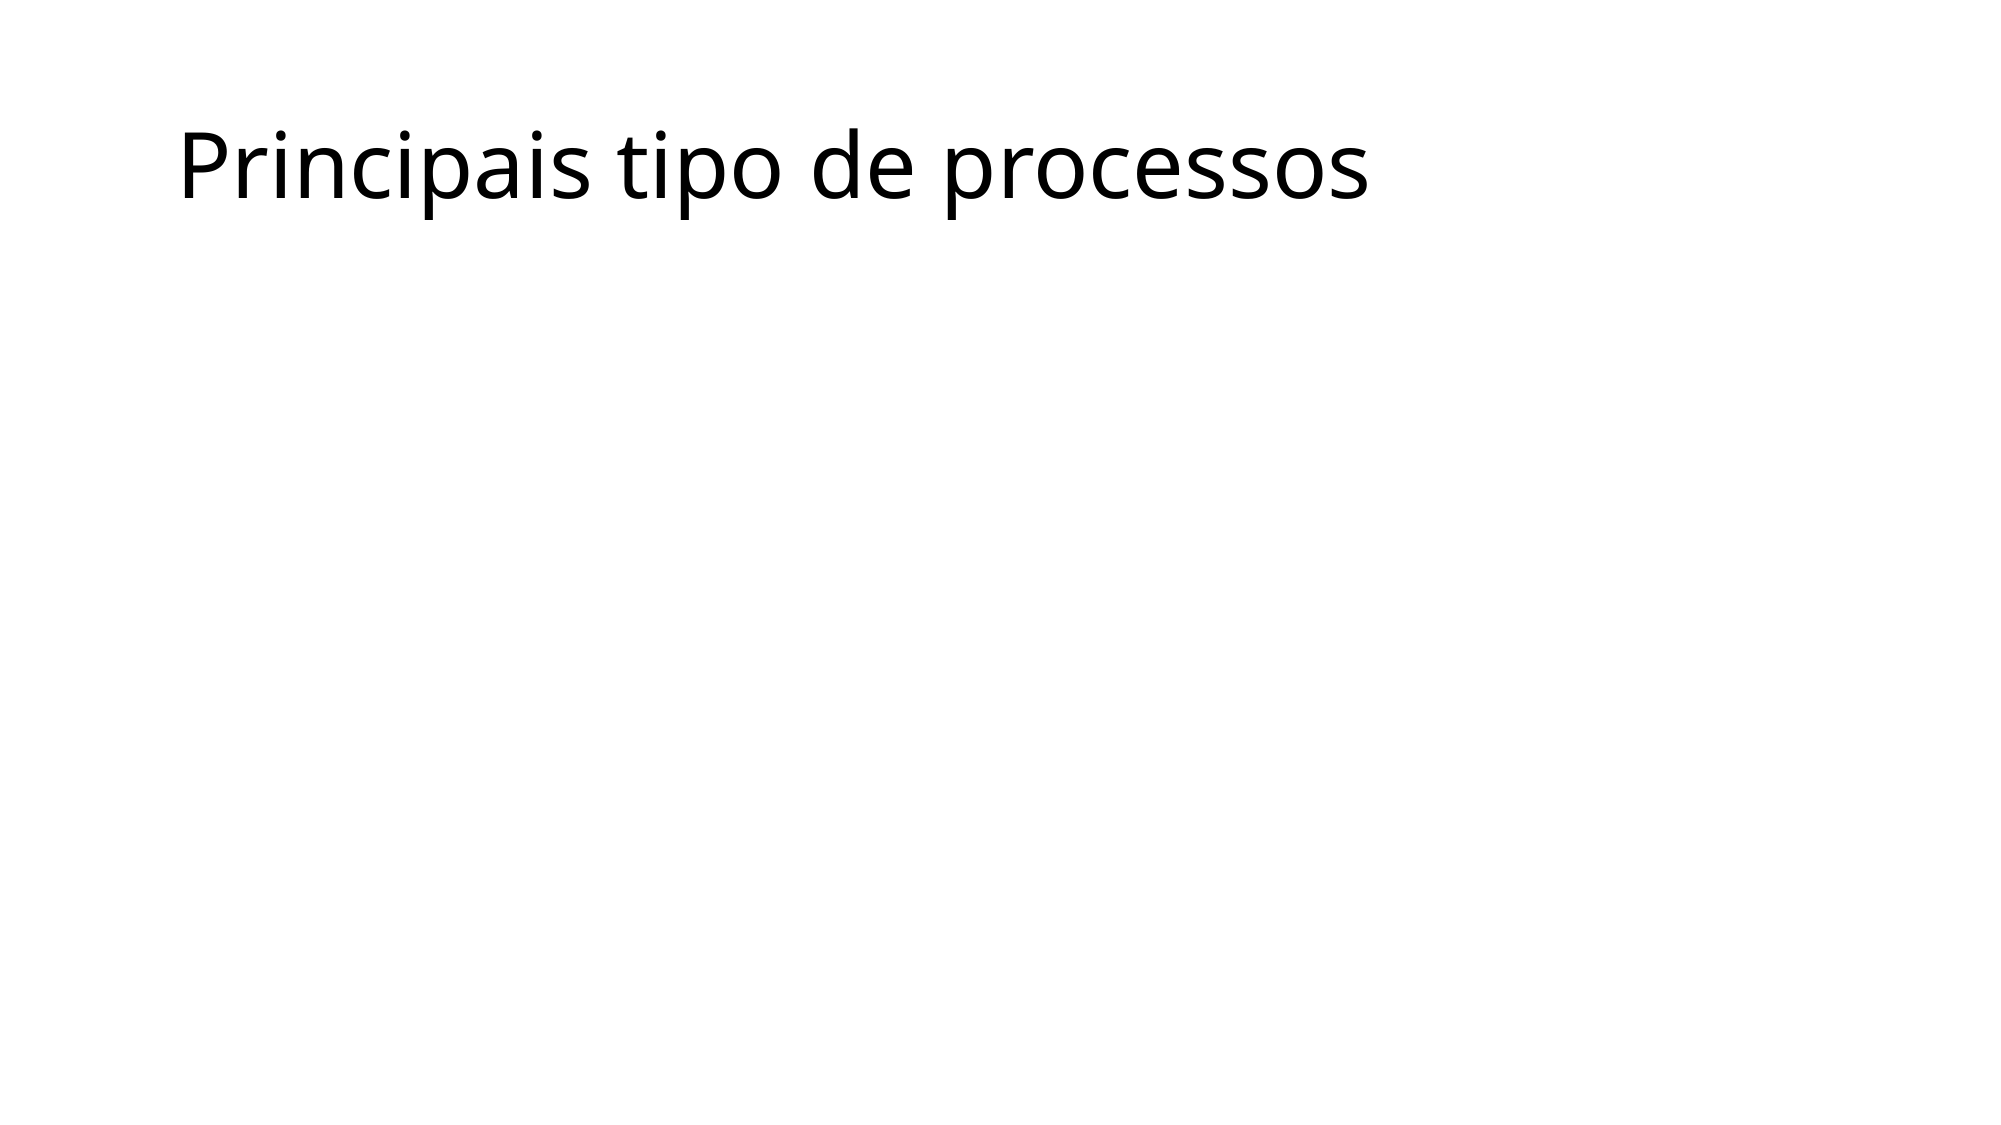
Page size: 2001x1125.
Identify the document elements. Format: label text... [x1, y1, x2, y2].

title Principais tipo de processos [137, 59, 1863, 278]
